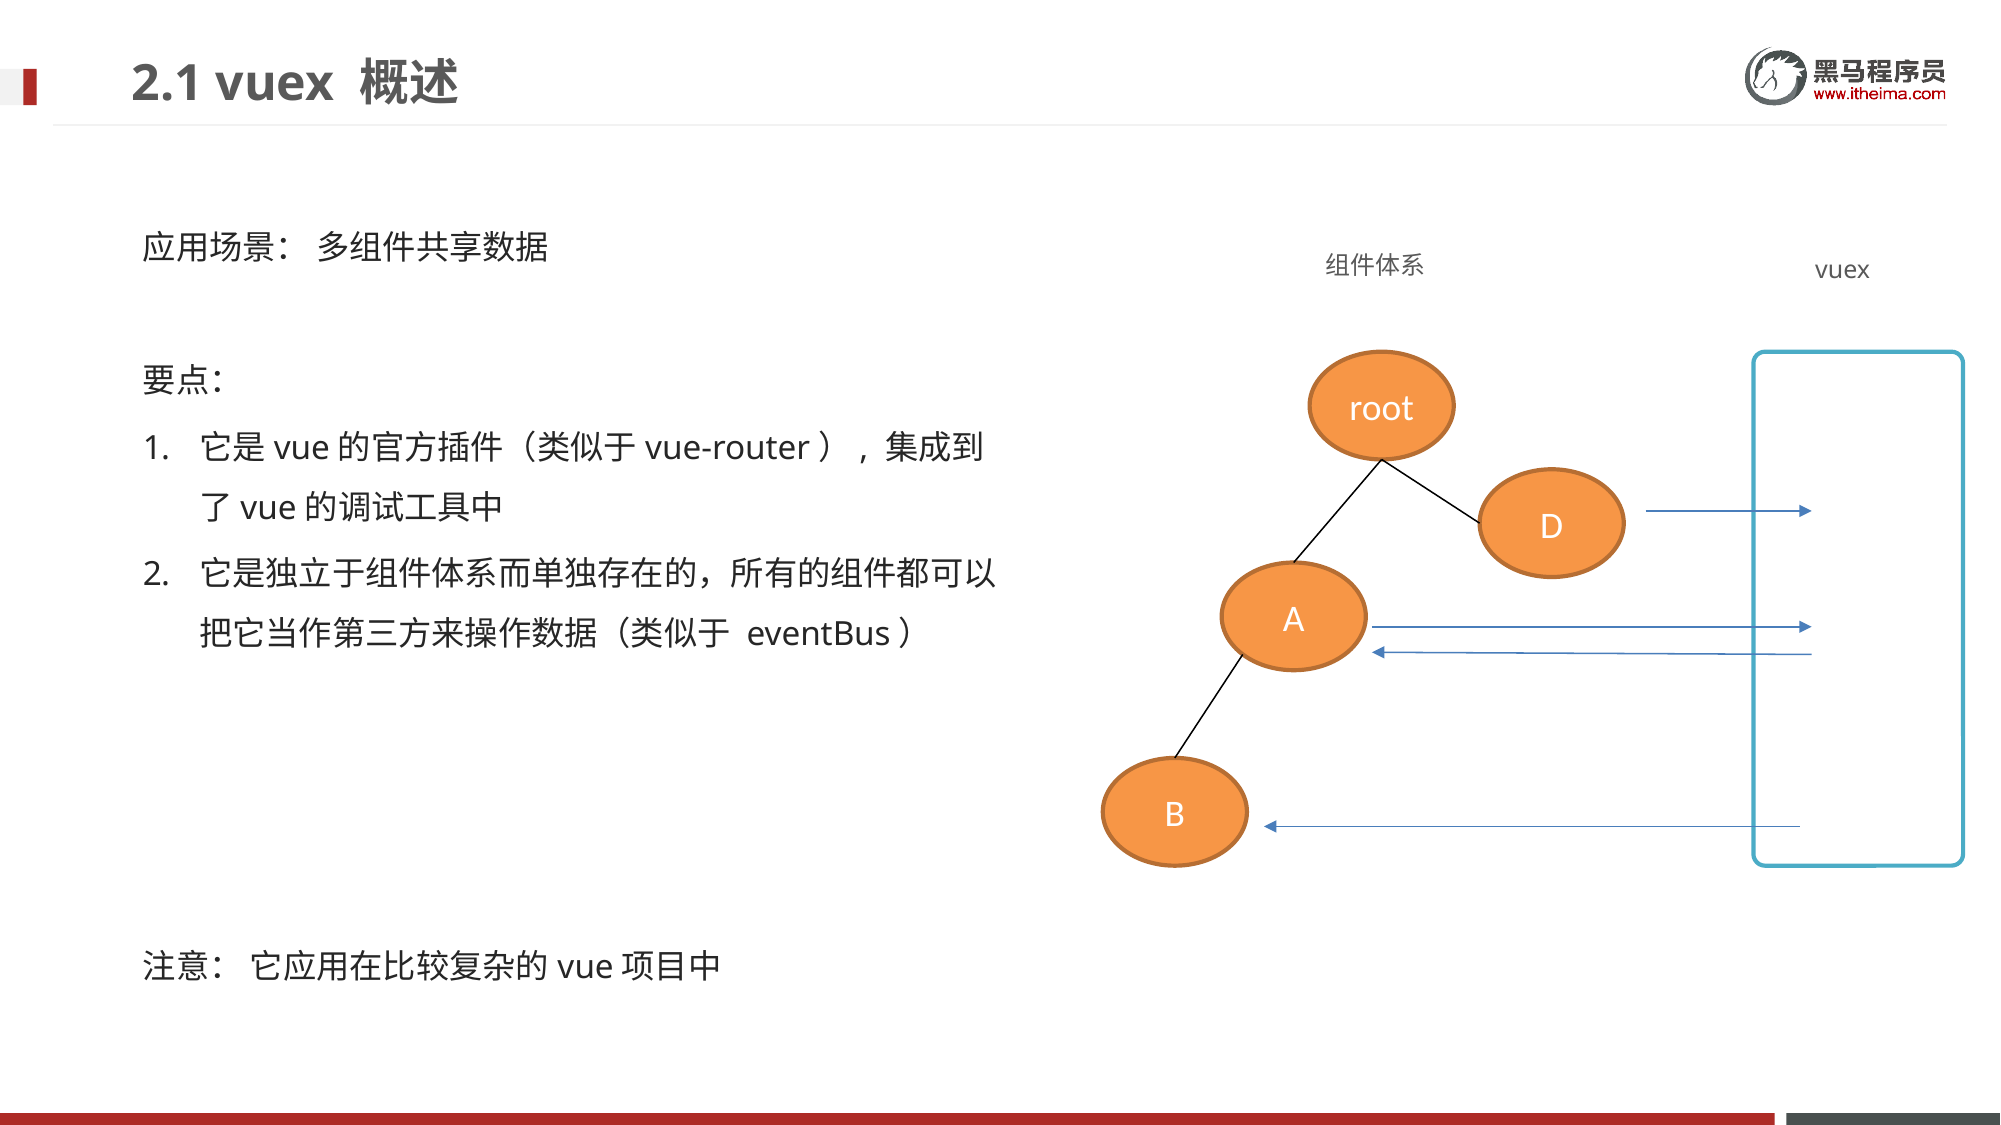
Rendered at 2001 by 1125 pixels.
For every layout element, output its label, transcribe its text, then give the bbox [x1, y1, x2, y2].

text_box 组件体系 [1310, 242, 1441, 288]
picture [1744, 46, 1946, 106]
text_box B [1100, 756, 1250, 868]
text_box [1381, 459, 1480, 524]
text_box vuex [1800, 246, 1886, 292]
text_box D [1478, 467, 1626, 580]
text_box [1293, 459, 1382, 563]
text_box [1174, 654, 1243, 759]
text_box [1371, 651, 1812, 655]
text_box A [1219, 560, 1368, 673]
title 2.1 vuex 概述 [116, 38, 1556, 124]
text_box root [1307, 349, 1456, 457]
list 应用场景： 多组件共享数据 要点： 它是vue的官方插件（类似于vue-router）, 集成到了vue的调试工具中 它是独立于组件体系而单独存在的，所有的组件都可以把它当作第三方来操作数据（类似于 eventBus） 注意： 它应用在比较复杂的vue项目中 [128, 199, 1020, 892]
text_box [1751, 349, 1966, 868]
